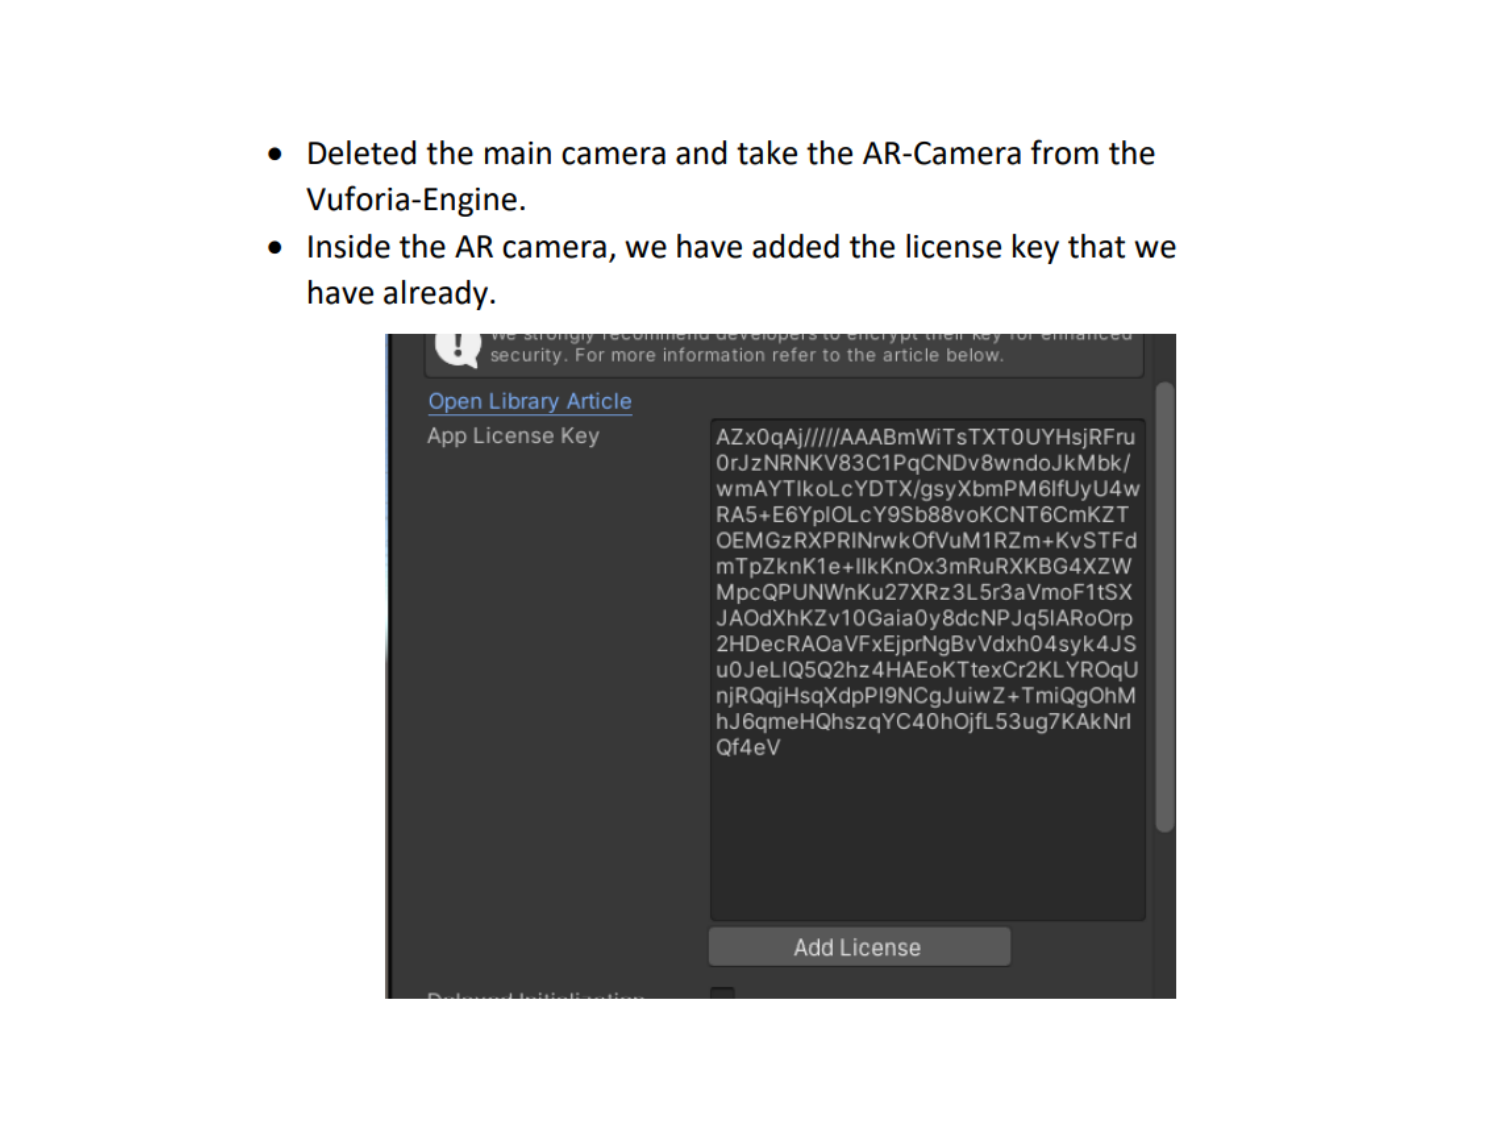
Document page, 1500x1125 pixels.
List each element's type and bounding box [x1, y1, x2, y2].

picture [176, 72, 1383, 1104]
